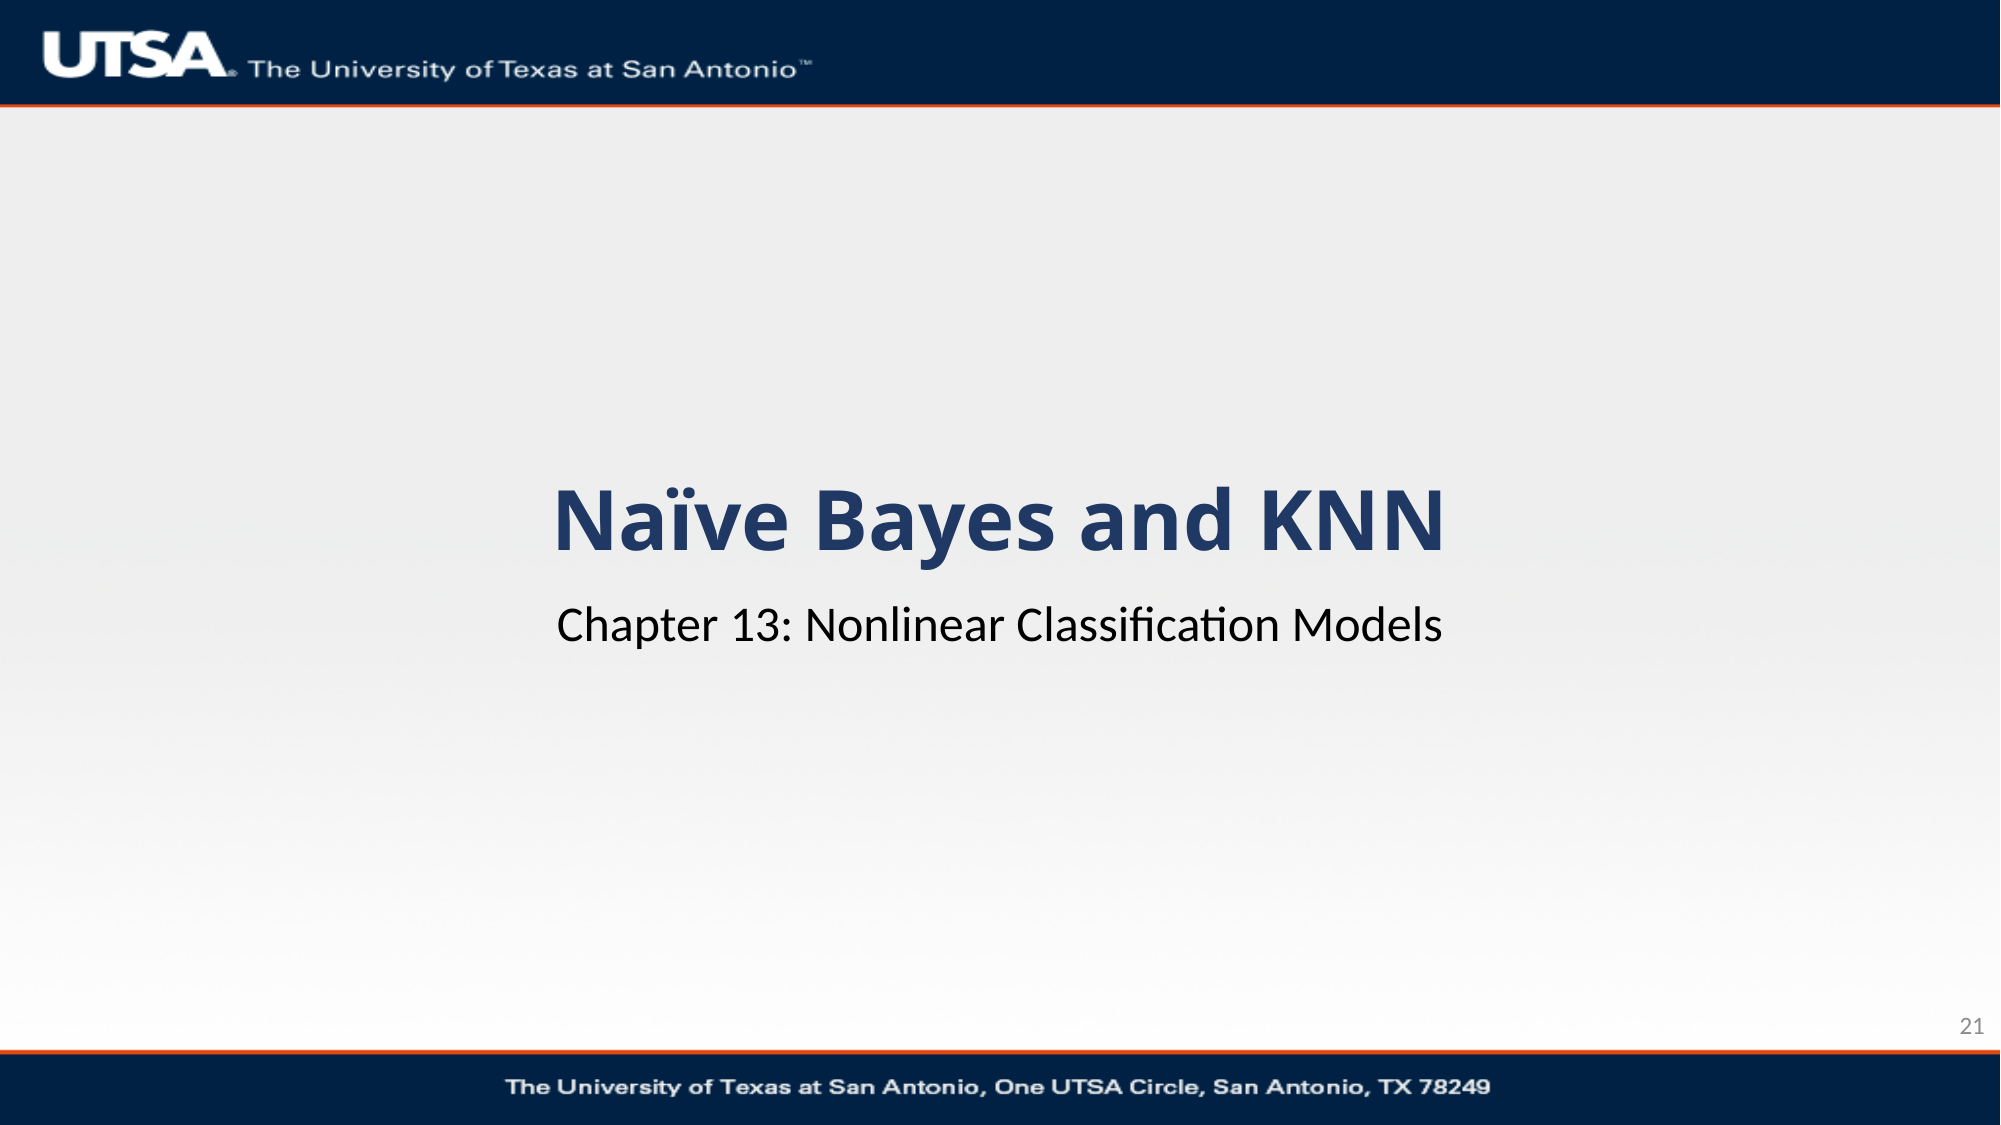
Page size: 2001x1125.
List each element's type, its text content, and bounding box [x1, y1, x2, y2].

title Naïve Bayes and KNN [249, 184, 1750, 576]
slide_number 21 [1550, 994, 2000, 1055]
subtitle Chapter 13: Nonlinear Classification Models [249, 590, 1750, 863]
picture [0, 0, 2000, 1125]
